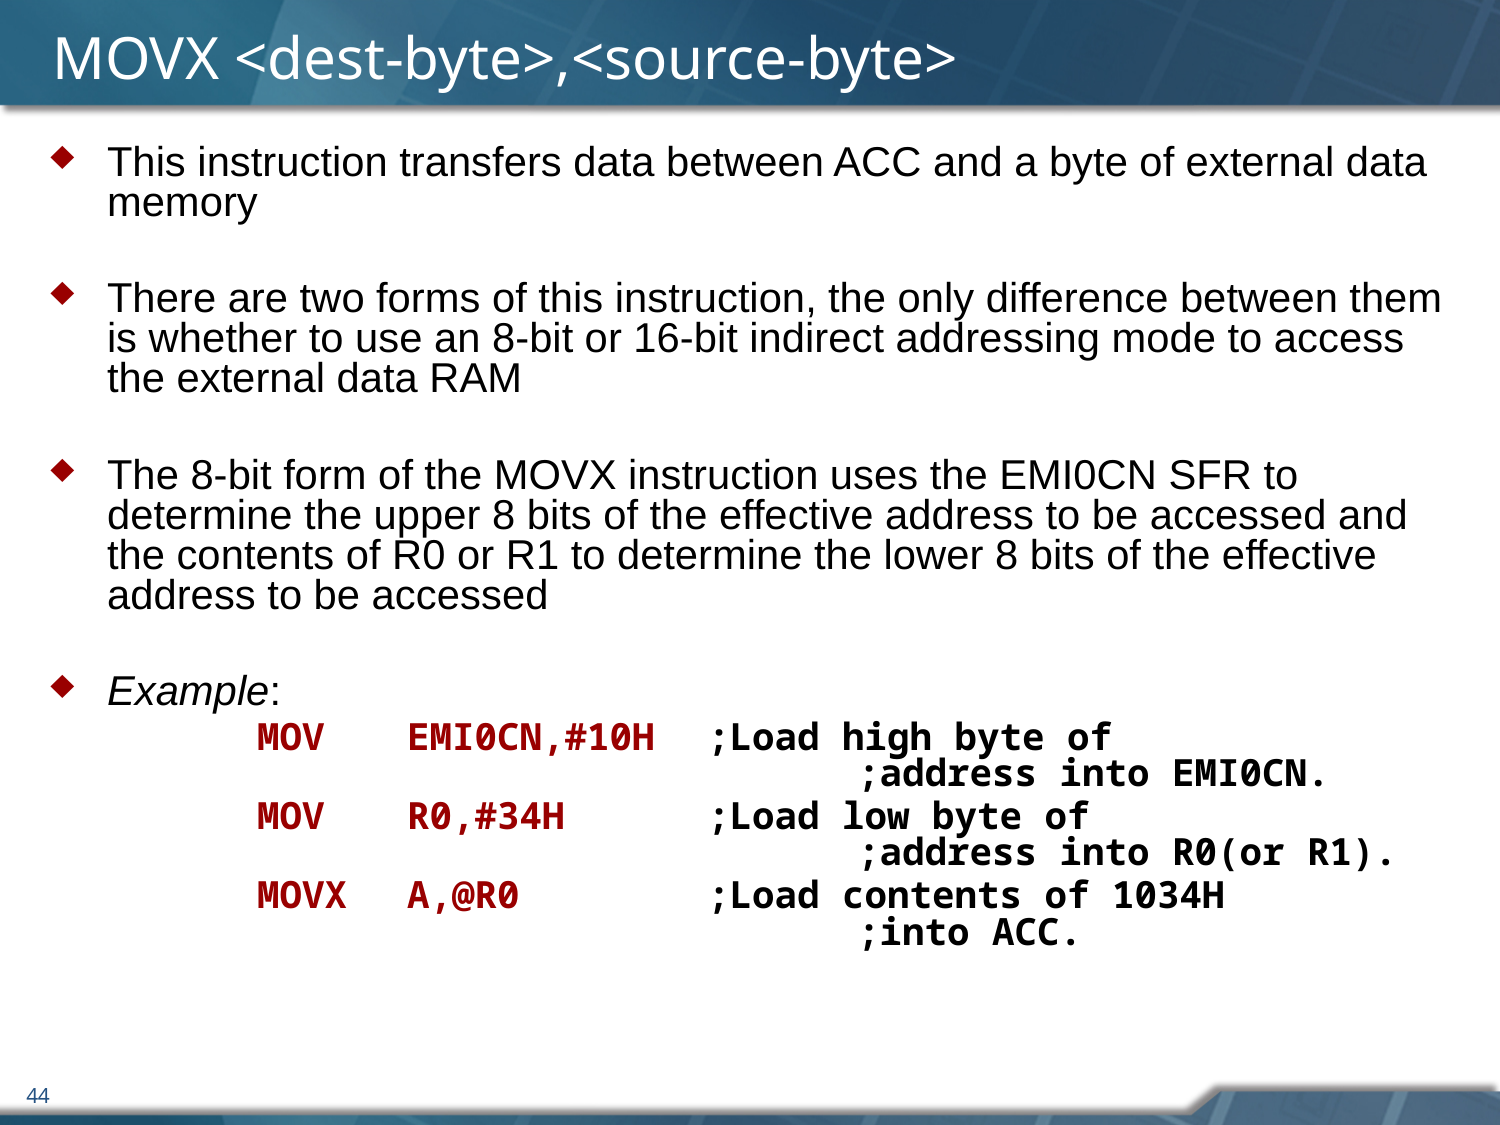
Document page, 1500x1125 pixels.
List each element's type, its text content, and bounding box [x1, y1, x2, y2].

list This instruction transfers data between ACC and a byte of external data memory There are two forms of this instruction, the only difference between them is whether to use an 8-bit or 16-bit indirect addressing mode to access the external data RAM The 8-bit form of the MOVX instruction uses the EMI0CN SFR to determine the upper 8 bits of the effective address to be accessed and the contents of R0 or R1 to determine the lower 8 bits of the effective address to be accessed Example: MOV EMI0CN,#10H ;Load high byte of ;address into EMI0CN. MOV R0,#34H ;Load low byte of ;address into R0(or R1). MOVX A,@R0 ;Load contents of 1034H ;into ACC. [37, 137, 1462, 1067]
title MOVX <dest-byte>,<source-byte> [37, 0, 1462, 113]
picture [0, 0, 1500, 124]
picture [0, 1070, 1500, 1125]
